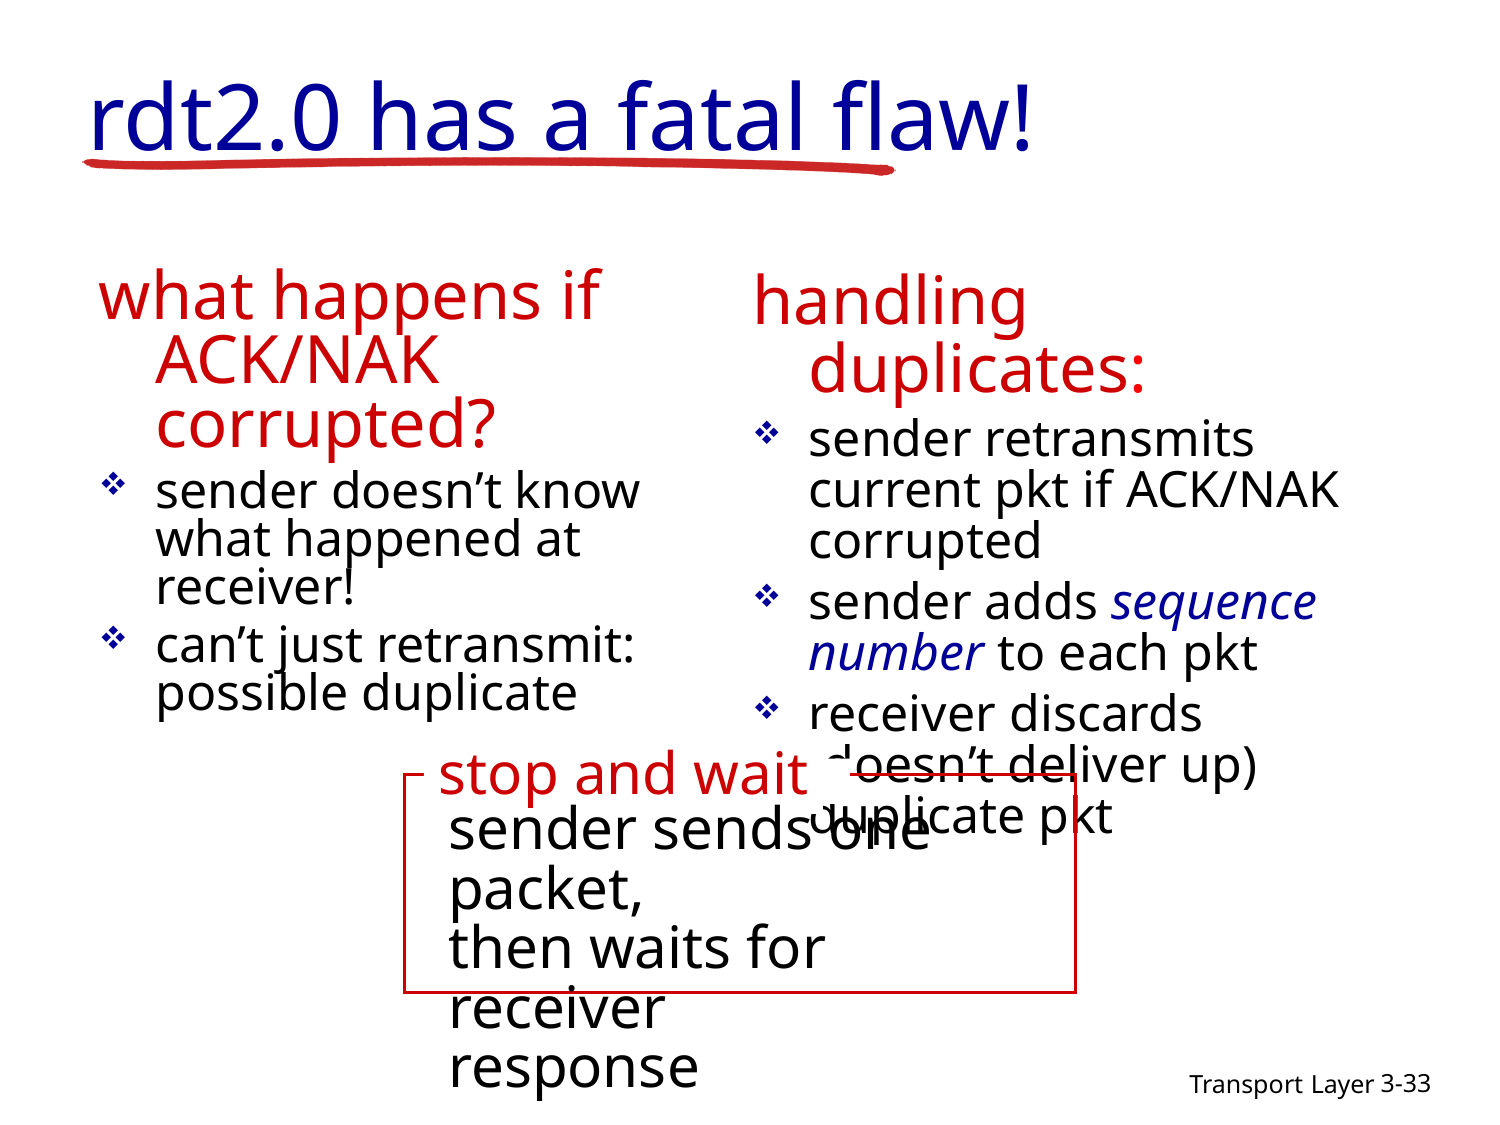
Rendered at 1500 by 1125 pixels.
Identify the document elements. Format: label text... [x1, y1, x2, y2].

title rdt2.0 has a fatal flaw! [72, 30, 1348, 198]
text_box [403, 728, 1076, 993]
footer Transport Layer [914, 1057, 1390, 1105]
slide_number 3-33 [1365, 1060, 1477, 1106]
list what happens if ACK/NAK corrupted? sender doesn’t know what happened at receiver! can’t just retransmit: possible duplicate [83, 260, 709, 1024]
list handling duplicates: sender retransmits current pkt if ACK/NAK corrupted sender adds sequence number to each pkt receiver discards (doesn’t deliver up) duplicate pkt [737, 262, 1363, 683]
picture [79, 152, 905, 181]
